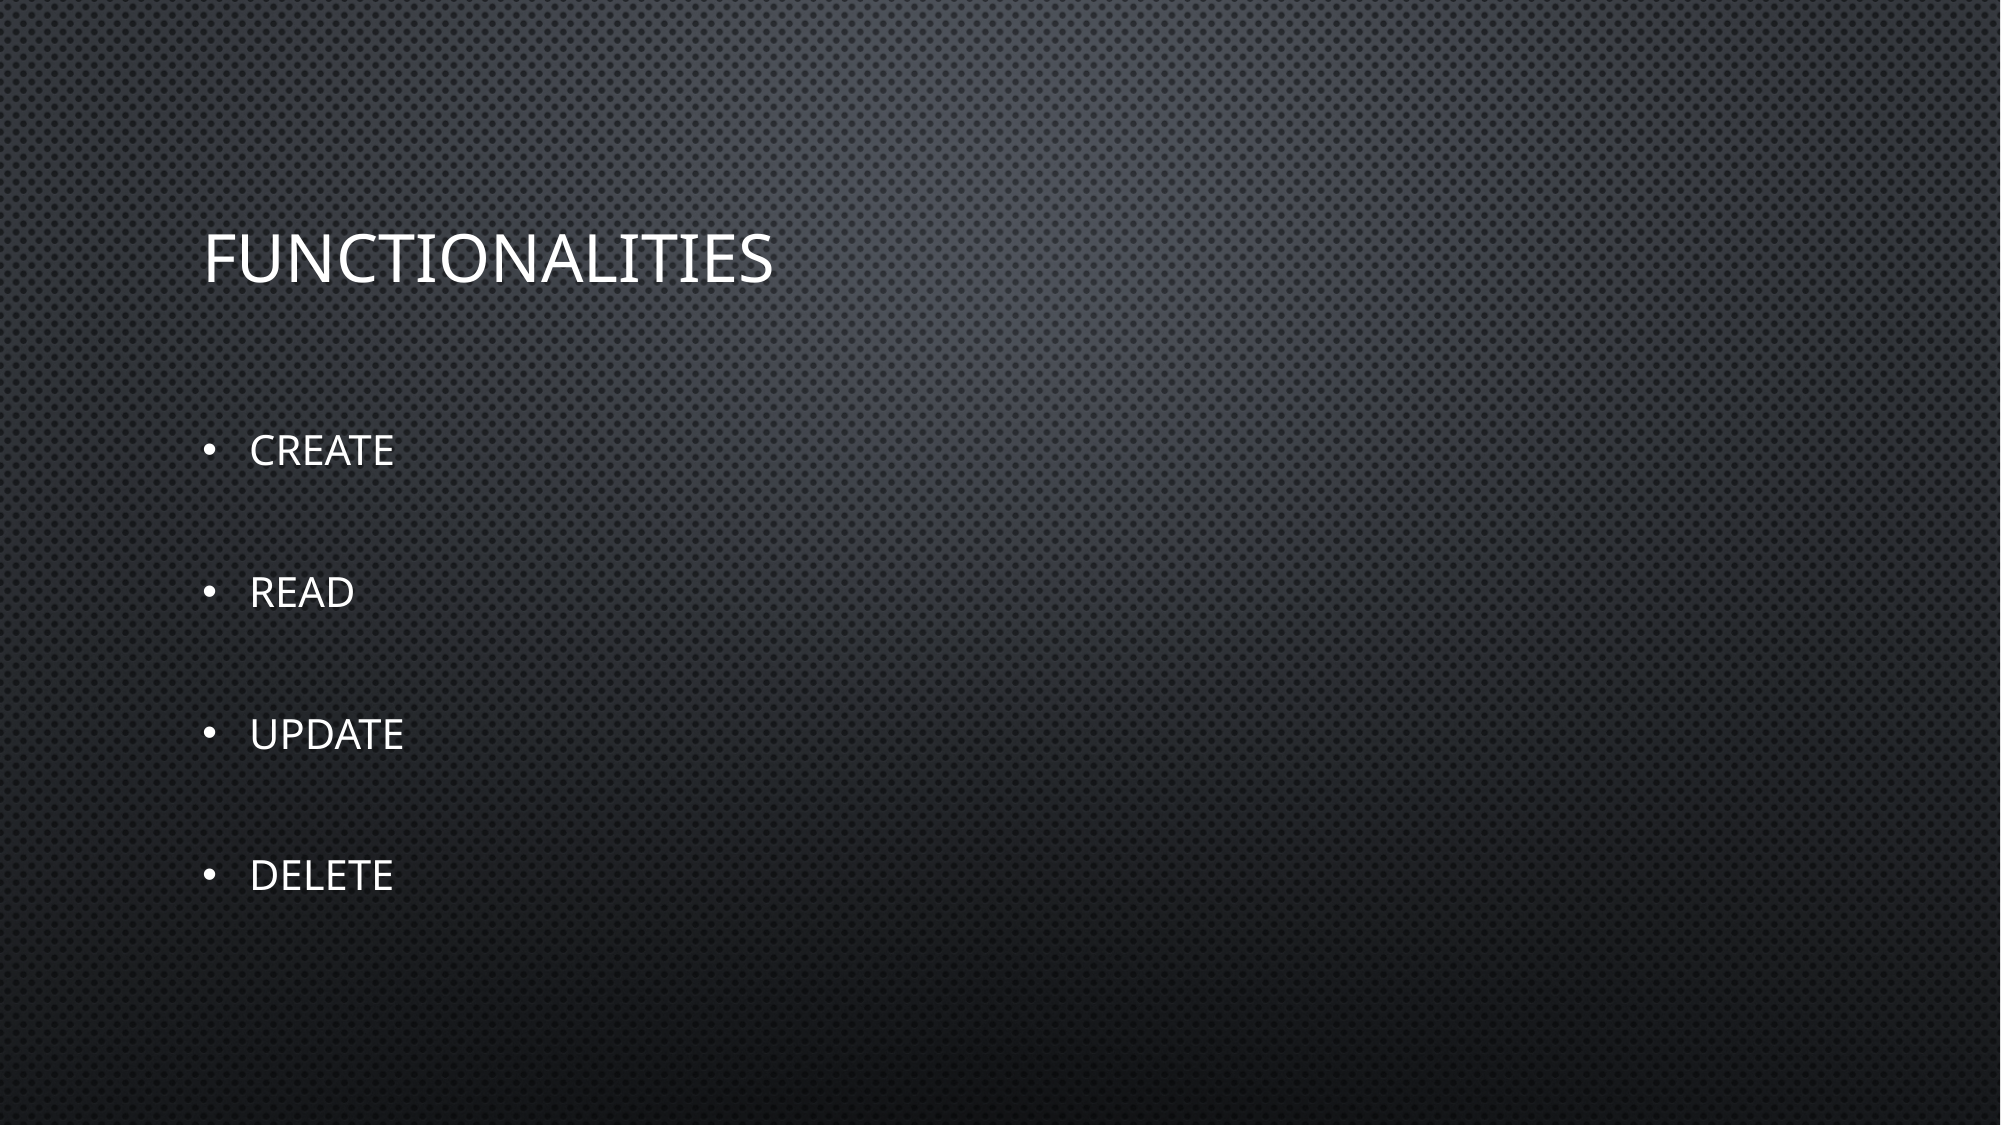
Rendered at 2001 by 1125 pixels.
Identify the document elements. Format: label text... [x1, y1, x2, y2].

title functionalities [187, 99, 1813, 413]
list Create Read Update Delete [187, 511, 1813, 1025]
